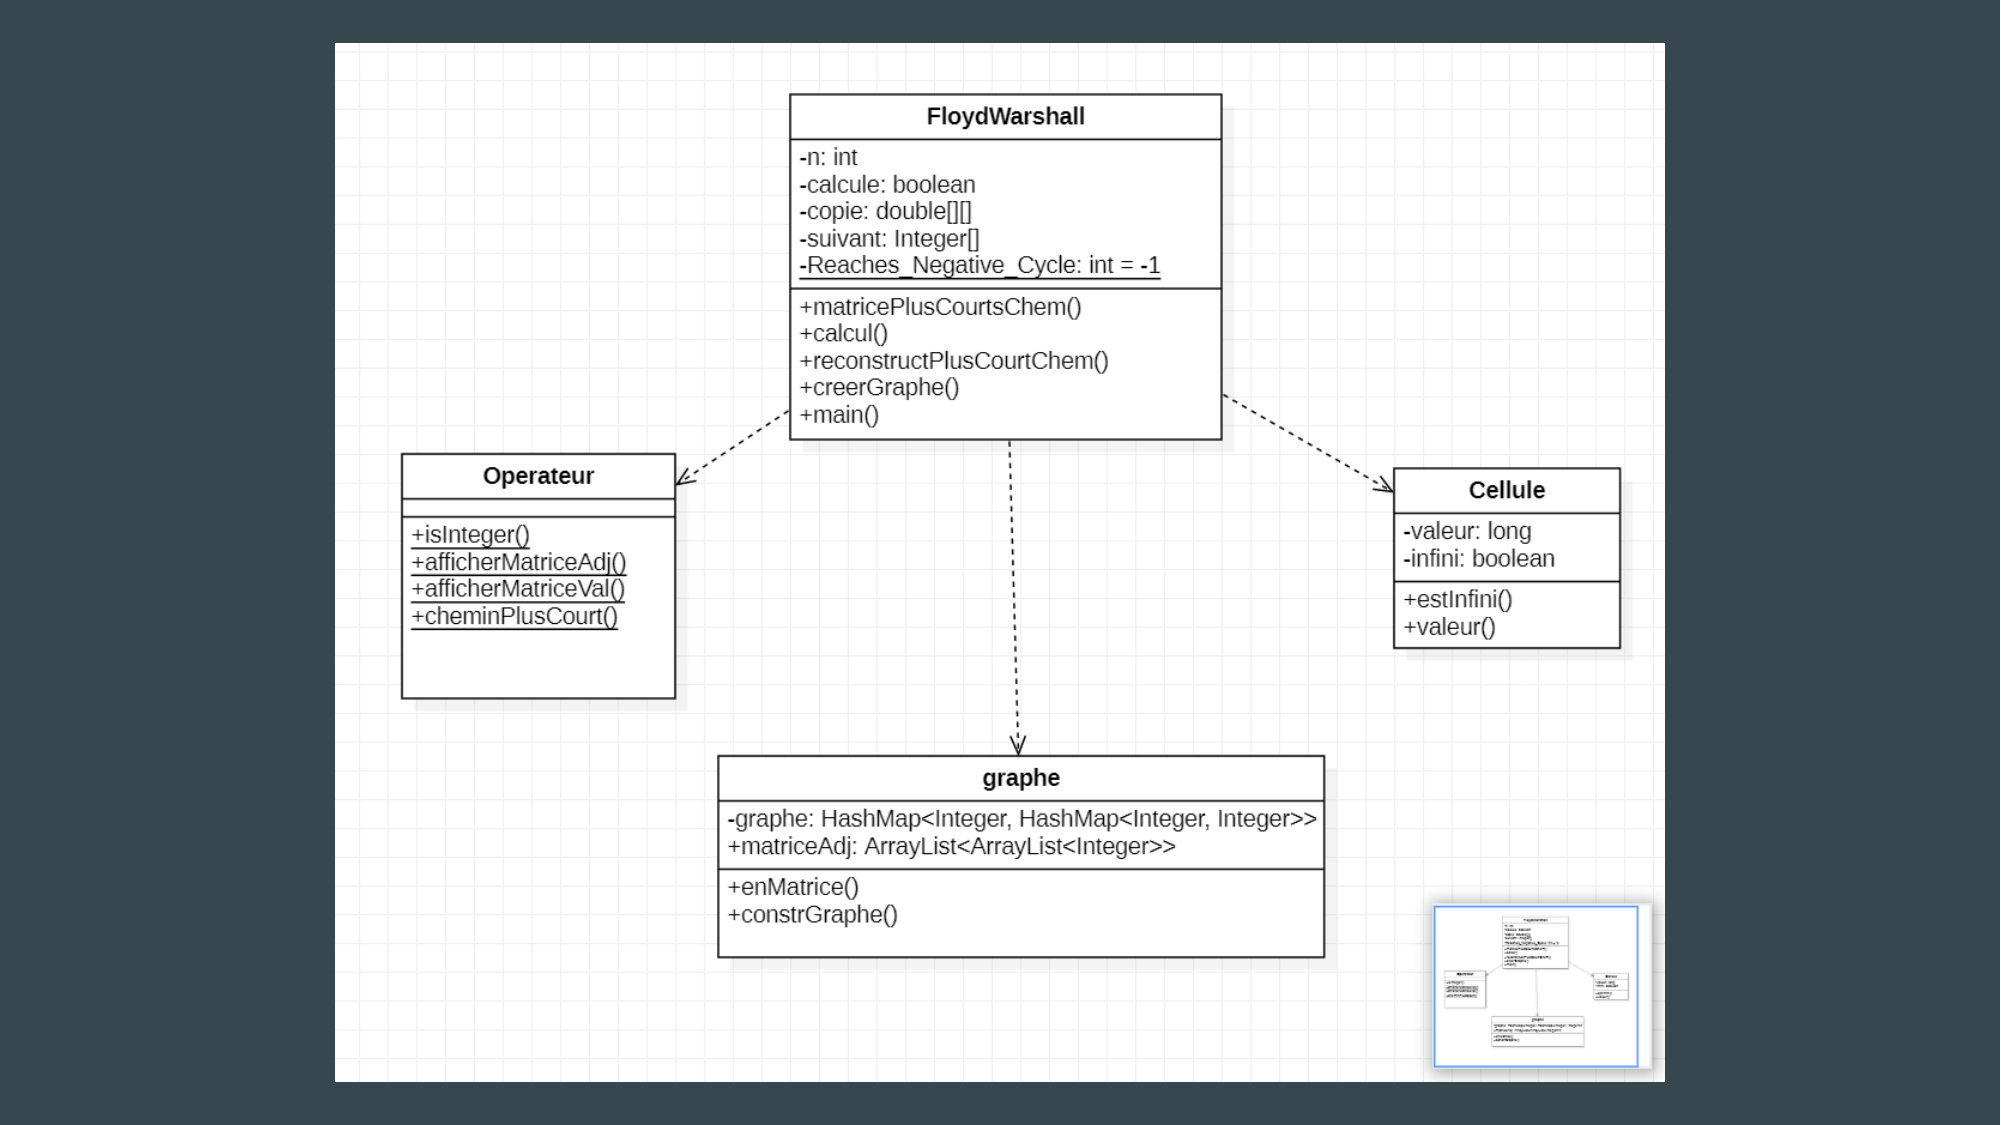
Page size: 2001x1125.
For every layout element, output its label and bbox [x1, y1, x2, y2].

picture [335, 43, 1665, 1082]
